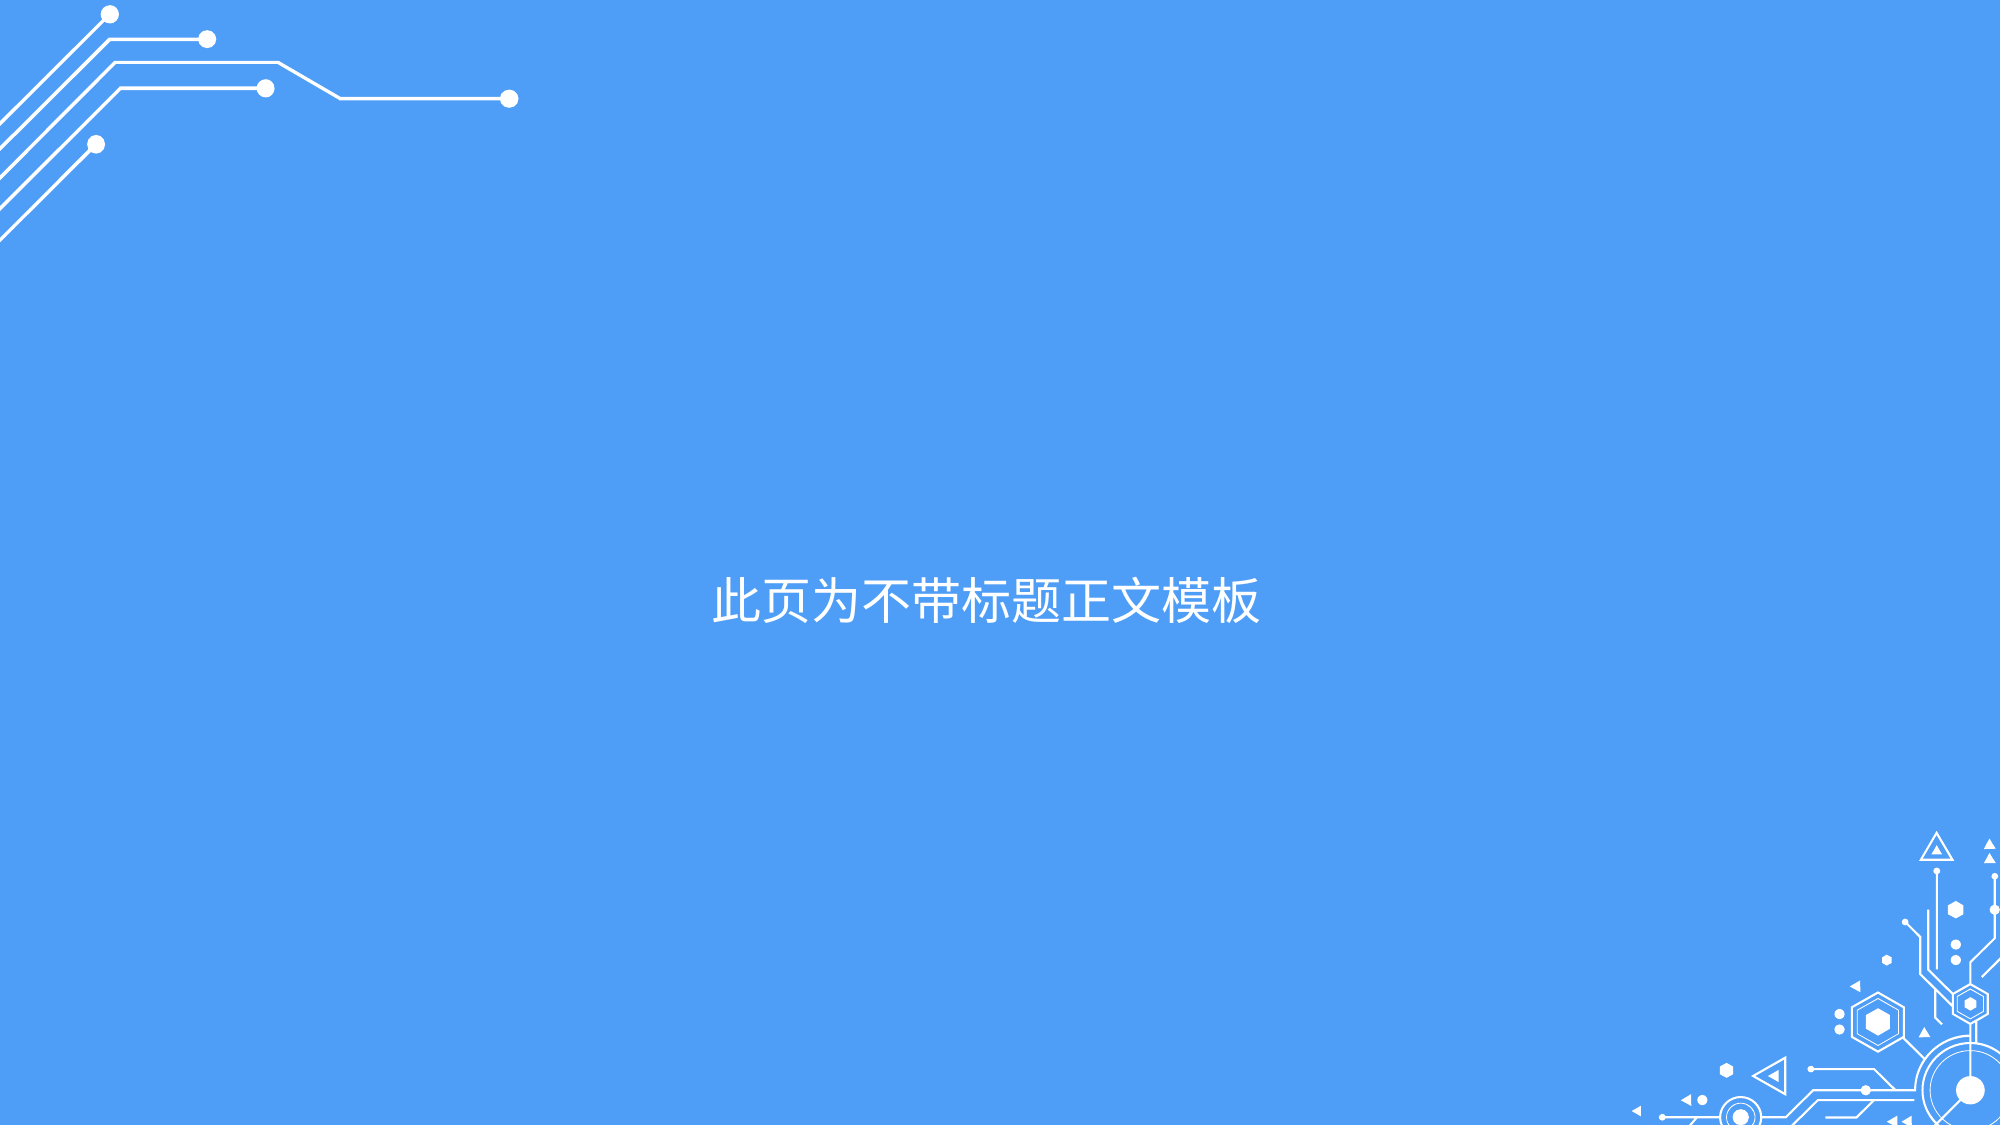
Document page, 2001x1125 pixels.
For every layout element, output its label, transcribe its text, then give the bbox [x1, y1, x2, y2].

text_box 此页为不带标题正文模板 [696, 562, 1323, 638]
